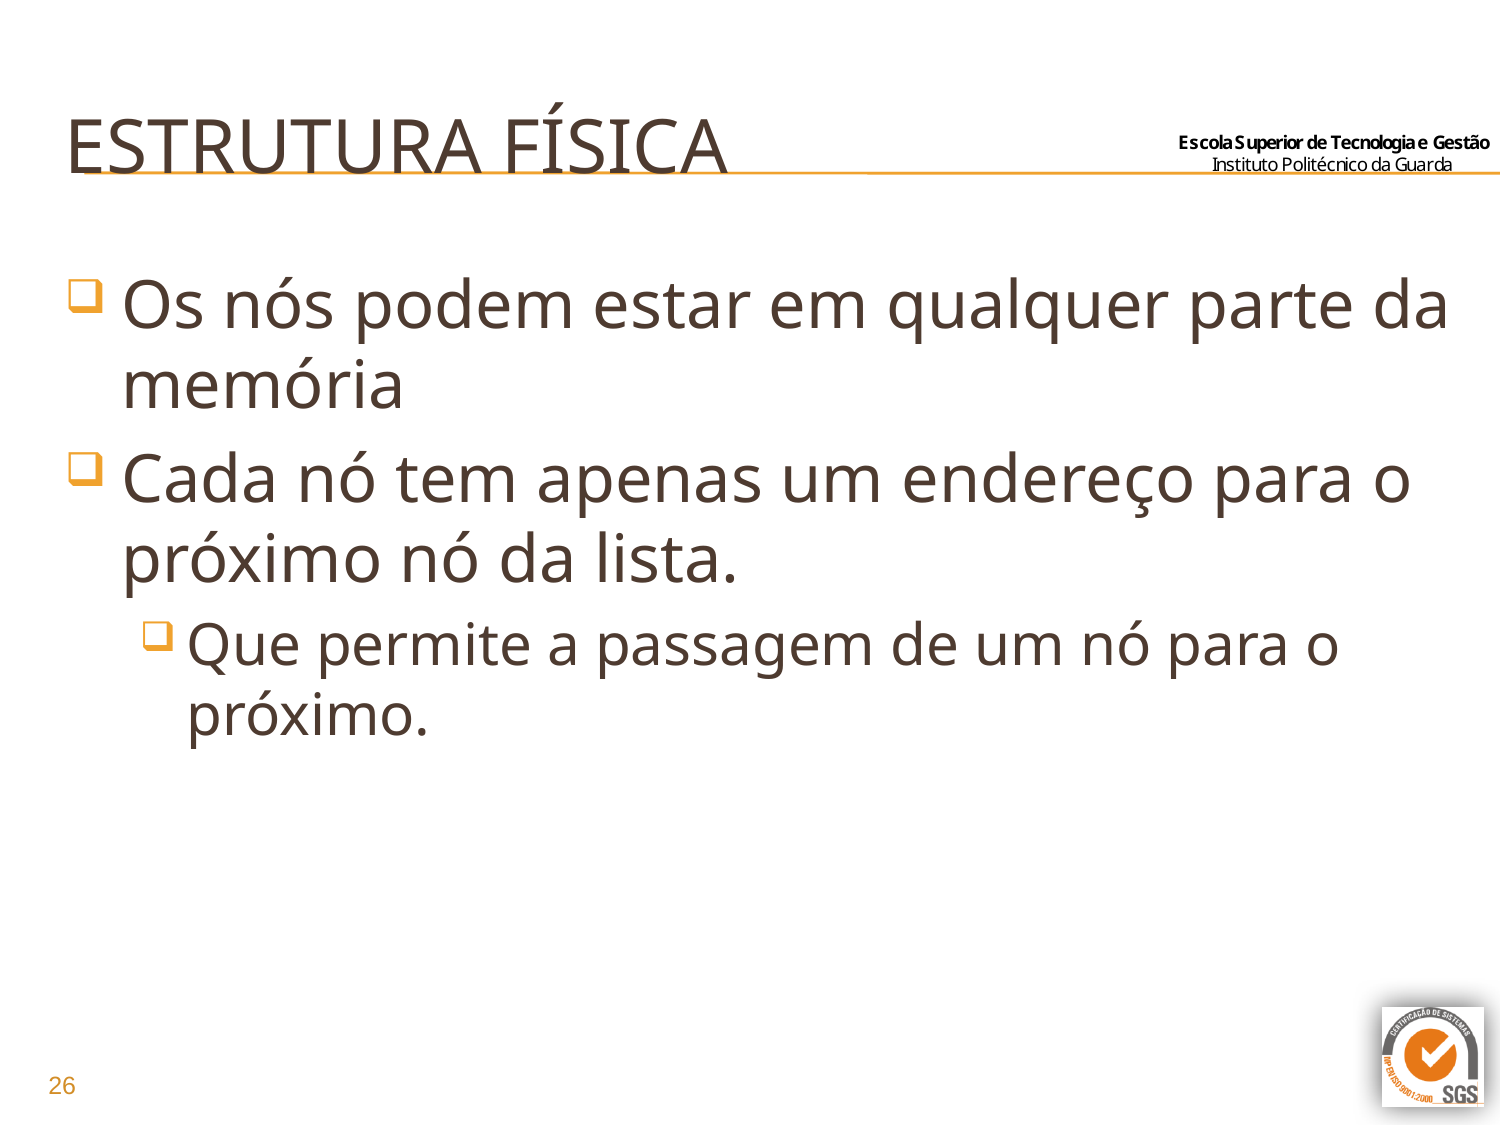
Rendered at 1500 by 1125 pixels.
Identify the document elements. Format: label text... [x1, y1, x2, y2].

title Estrutura física [50, 75, 1161, 213]
picture [1382, 1007, 1484, 1107]
slide_number 26 [0, 1061, 125, 1103]
list Os nós podem estar em qualquer parte da memória Cada nó tem apenas um endereço para o próximo nó da lista. Que permite a passagem de um nó para o próximo. [50, 254, 1475, 998]
